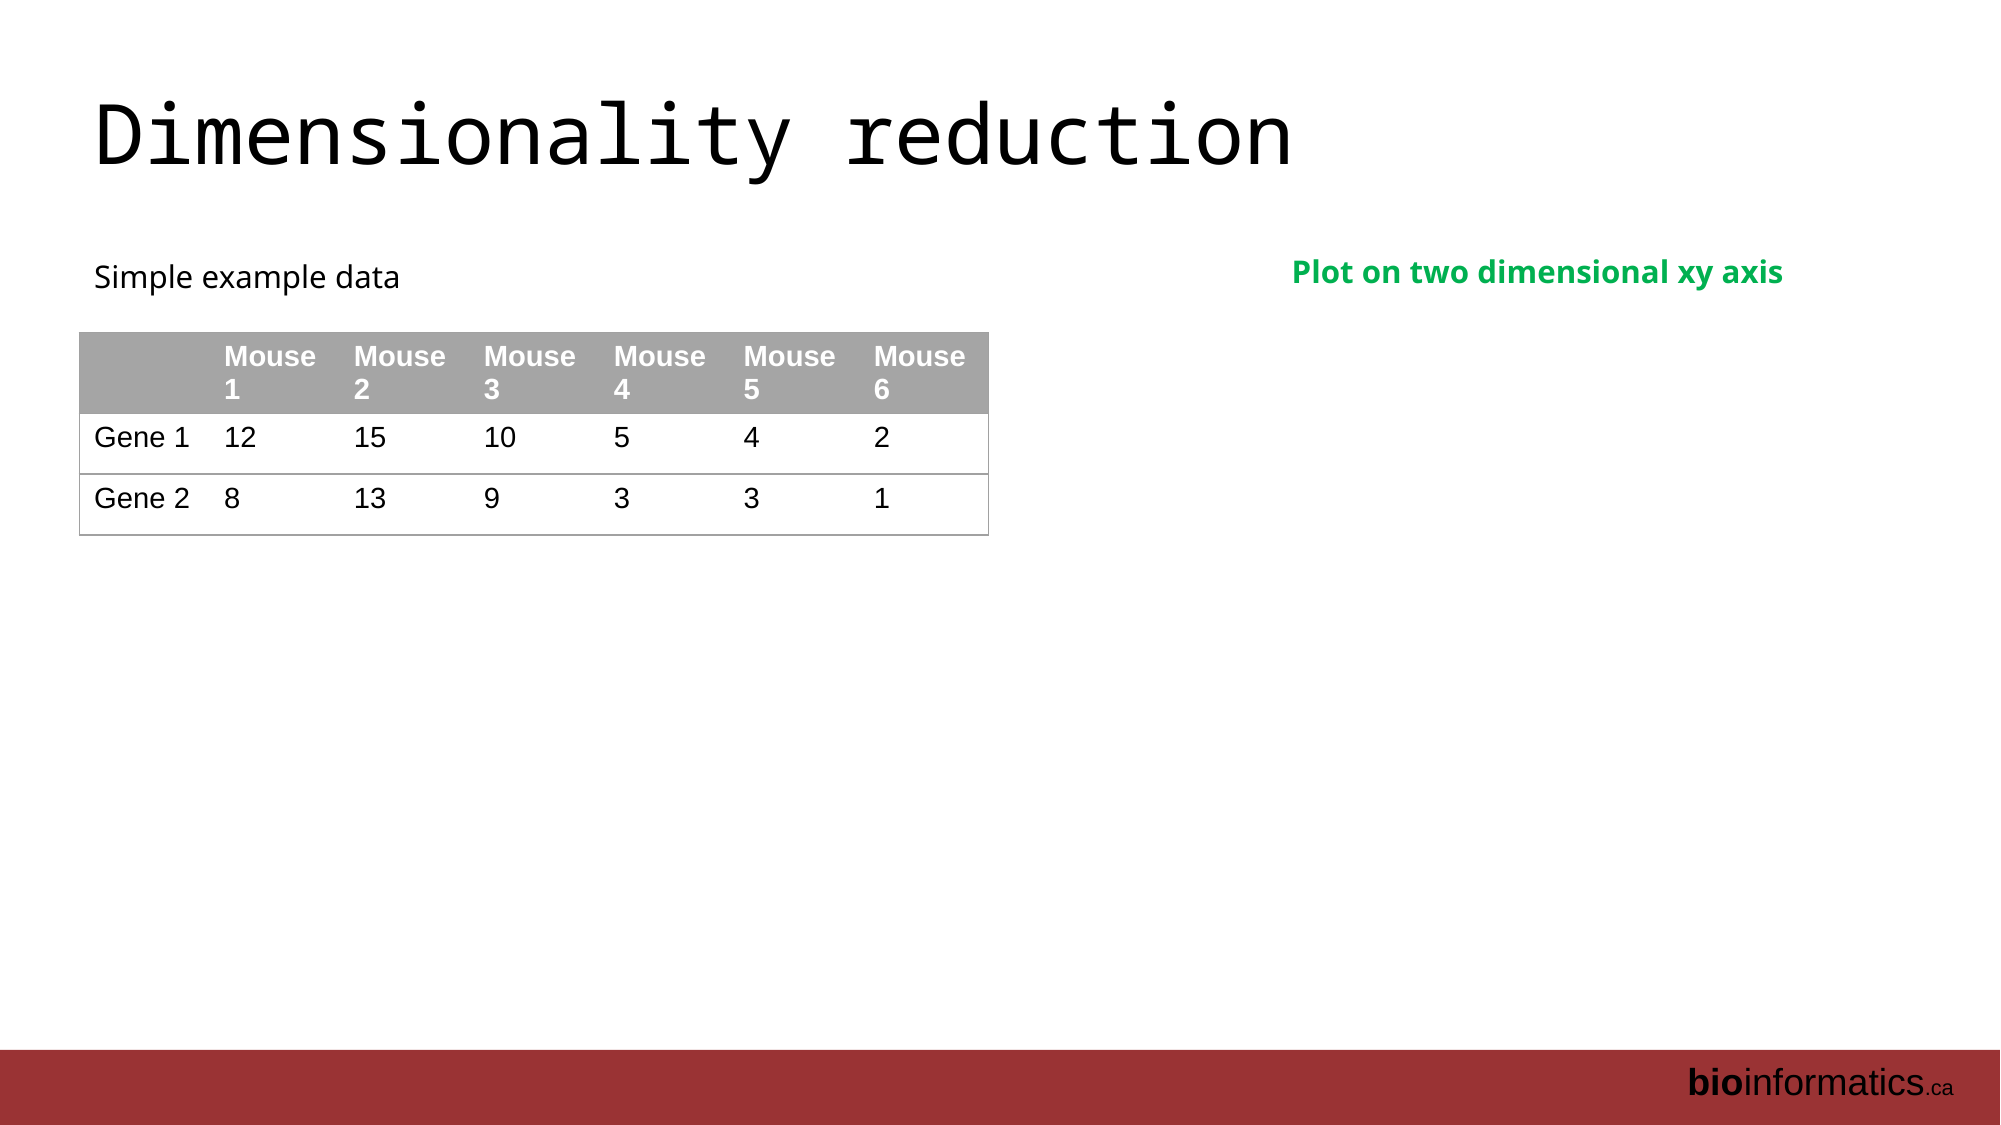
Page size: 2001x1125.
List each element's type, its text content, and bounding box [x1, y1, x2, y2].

table_cell 3 [599, 475, 729, 534]
table_cell 9 [469, 475, 599, 534]
table_cell 2 [859, 414, 988, 473]
table_cell 15 [339, 414, 469, 473]
table_cell 10 [469, 414, 599, 473]
text_box Simple example data [79, 226, 445, 306]
table_header Mouse 6 [859, 333, 988, 413]
table_cell 4 [729, 414, 859, 473]
table_header Mouse 2 [339, 333, 469, 413]
title Dimensionality reduction [79, 29, 1921, 247]
table_header Mouse 1 [209, 333, 339, 413]
table_cell Gene 1 [80, 414, 209, 473]
table_header Mouse 4 [599, 333, 729, 413]
table_header Mouse 3 [469, 333, 599, 413]
table_header Mouse 5 [729, 333, 859, 413]
table_cell 3 [729, 475, 859, 534]
table_header [80, 333, 209, 413]
table_cell Gene 2 [80, 475, 209, 534]
table_cell 13 [339, 475, 469, 534]
table_cell 12 [209, 414, 339, 473]
table_cell 5 [599, 414, 729, 473]
table_cell 8 [209, 475, 339, 534]
table_cell 1 [859, 475, 988, 534]
text_box Plot on two dimensional xy axis [1276, 226, 1990, 306]
